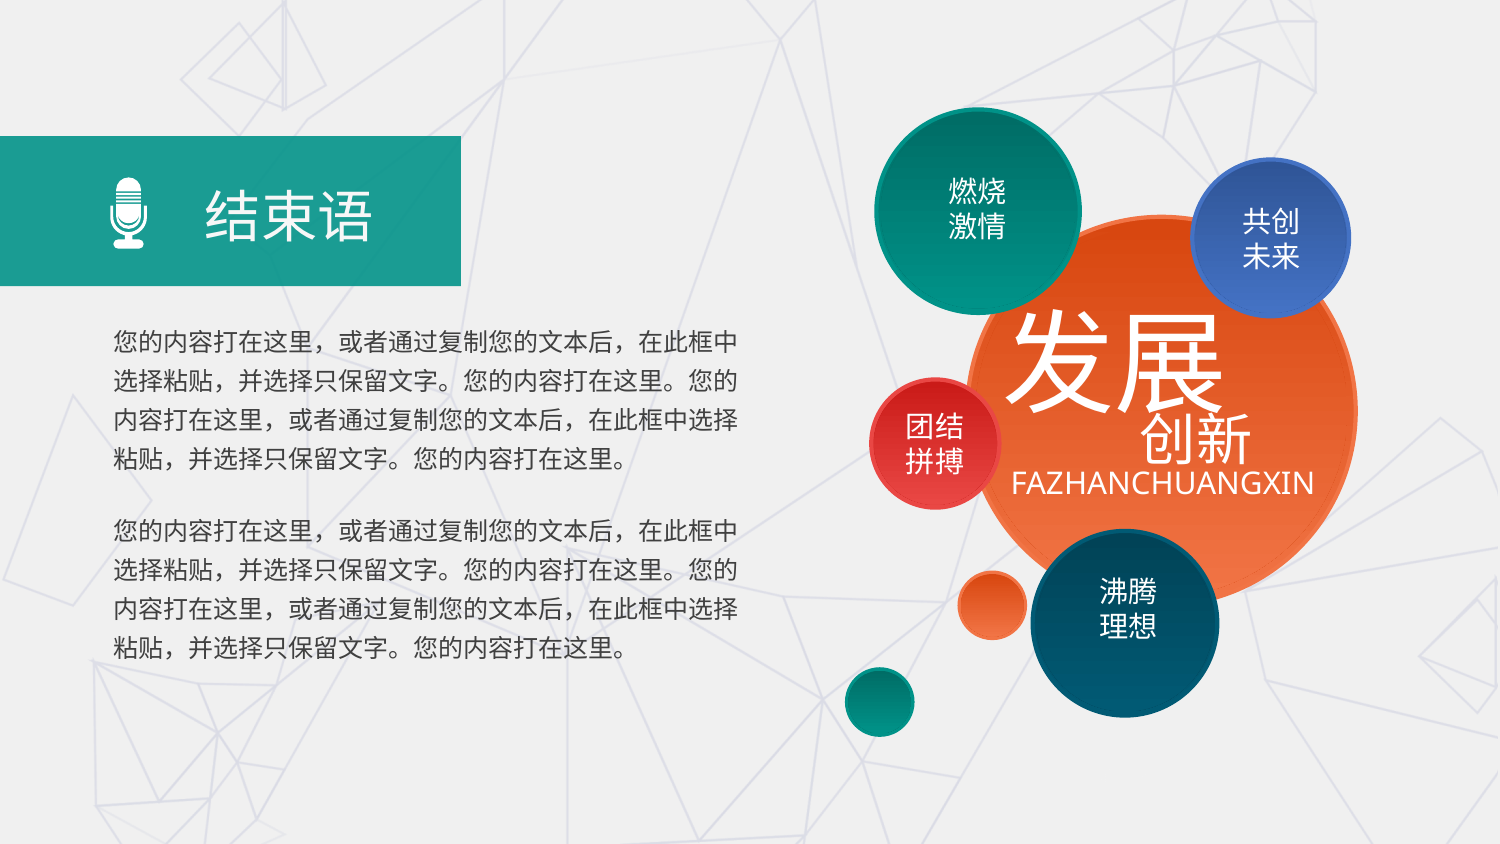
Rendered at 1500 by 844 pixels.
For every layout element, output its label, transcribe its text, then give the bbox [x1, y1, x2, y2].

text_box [1192, 159, 1350, 317]
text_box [0, 136, 461, 287]
picture [0, 0, 1498, 844]
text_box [1032, 530, 1218, 716]
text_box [959, 572, 1025, 639]
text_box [871, 379, 1000, 508]
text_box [967, 216, 1356, 606]
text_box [846, 669, 913, 735]
text_box 您的内容打在这里，或者通过复制您的文本后，在此框中选择粘贴，并选择只保留文字。您的内容打在这里。您的内容打在这里，或者通过复制您的文本后，在此框中选择粘贴，并选择只保留文字。您的内容打在这里。 [102, 312, 760, 501]
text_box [876, 109, 1080, 313]
text_box 您的内容打在这里，或者通过复制您的文本后，在此框中选择粘贴，并选择只保留文字。您的内容打在这里。您的内容打在这里，或者通过复制您的文本后，在此框中选择粘贴，并选择只保留文字。您的内容打在这里。 [102, 501, 760, 708]
